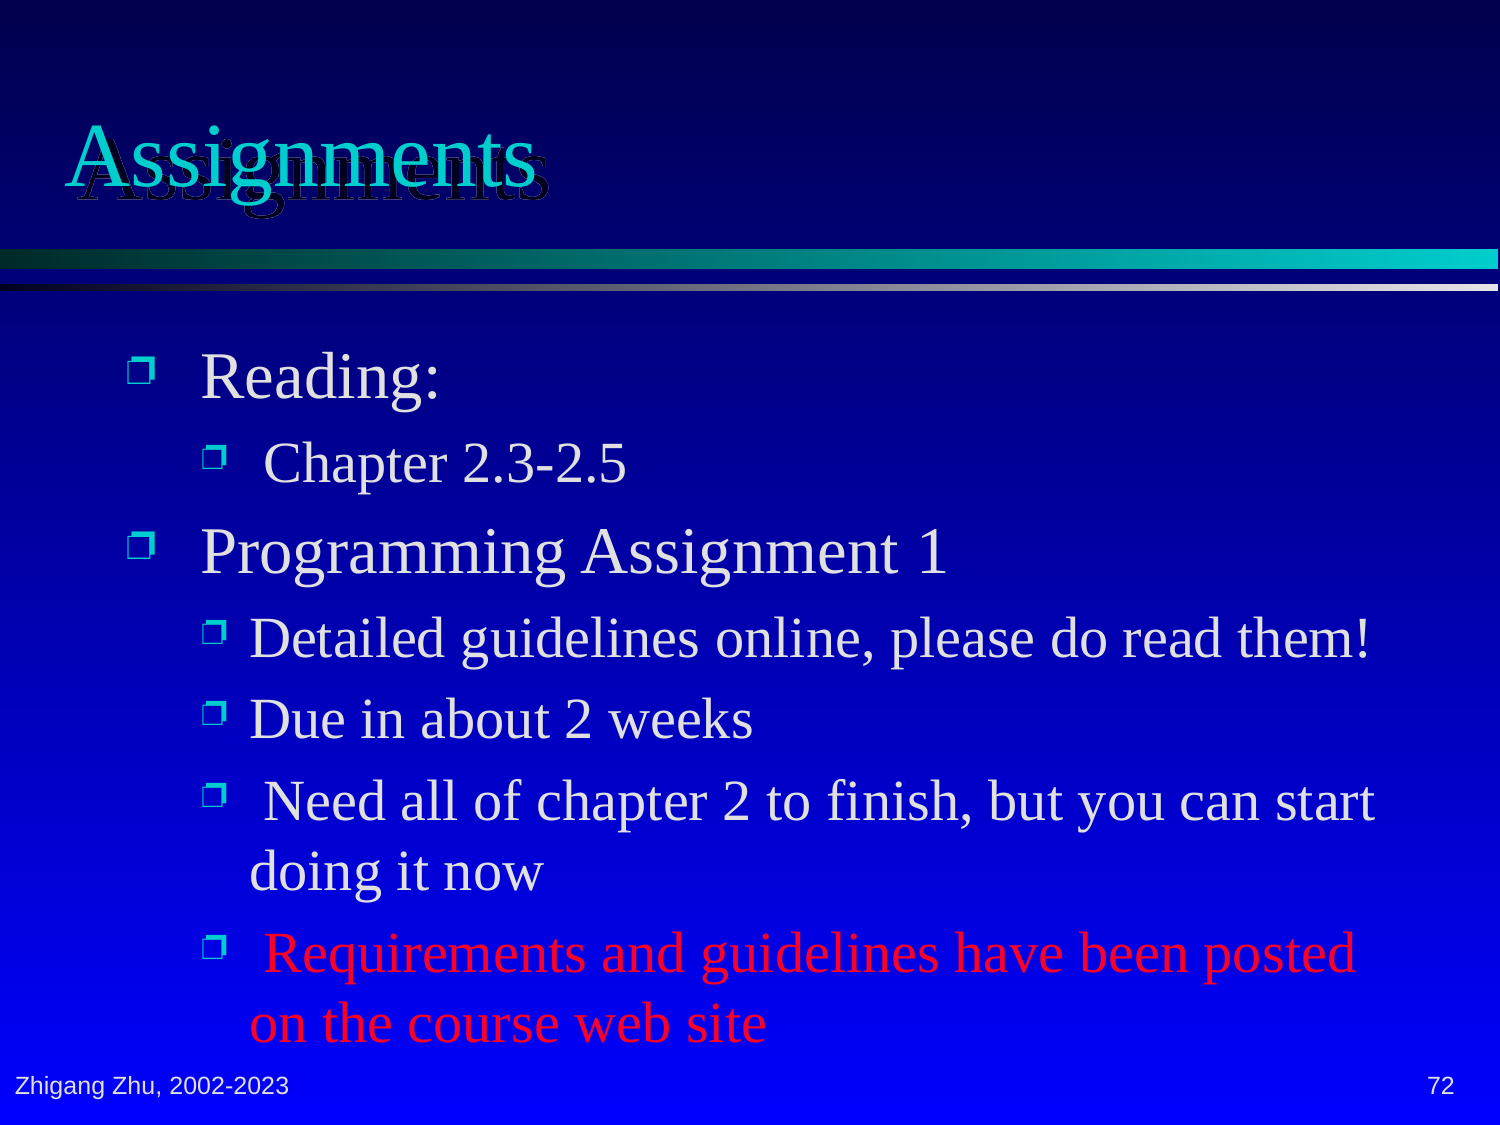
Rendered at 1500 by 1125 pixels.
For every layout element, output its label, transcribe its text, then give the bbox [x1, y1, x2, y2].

list Reading: Chapter 2.3-2.5 Programming Assignment 1 Detailed guidelines online, please do read them! Due in about 2 weeks Need all of chapter 2 to finish, but you can start doing it now Requirements and guidelines have been posted on the course web site [111, 324, 1438, 1001]
title Assignments [49, 55, 1326, 245]
